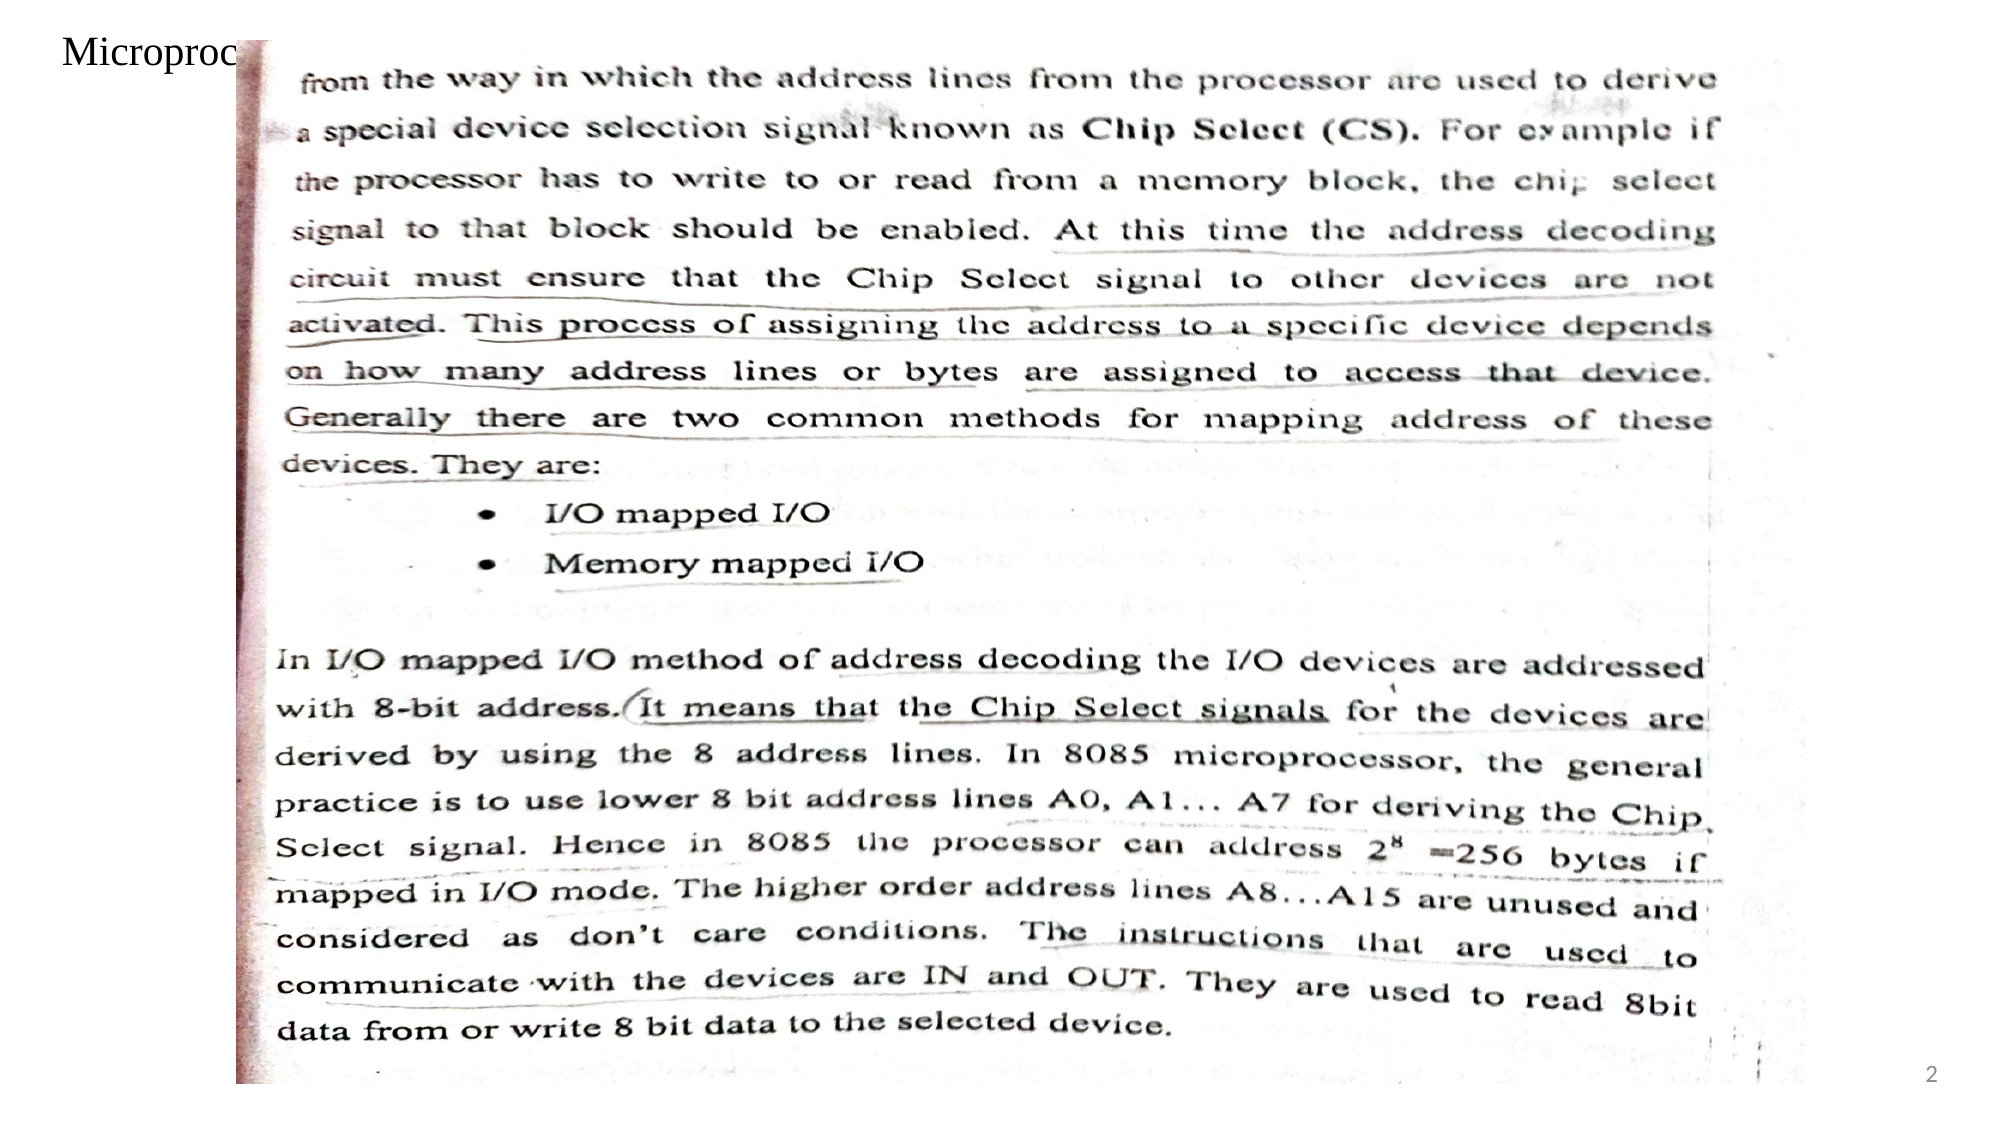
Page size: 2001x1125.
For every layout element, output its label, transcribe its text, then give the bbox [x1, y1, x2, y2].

picture [236, 40, 1805, 1084]
slide_number 2 [1503, 1042, 1954, 1103]
title Microprocessor…….. [46, 0, 1699, 82]
